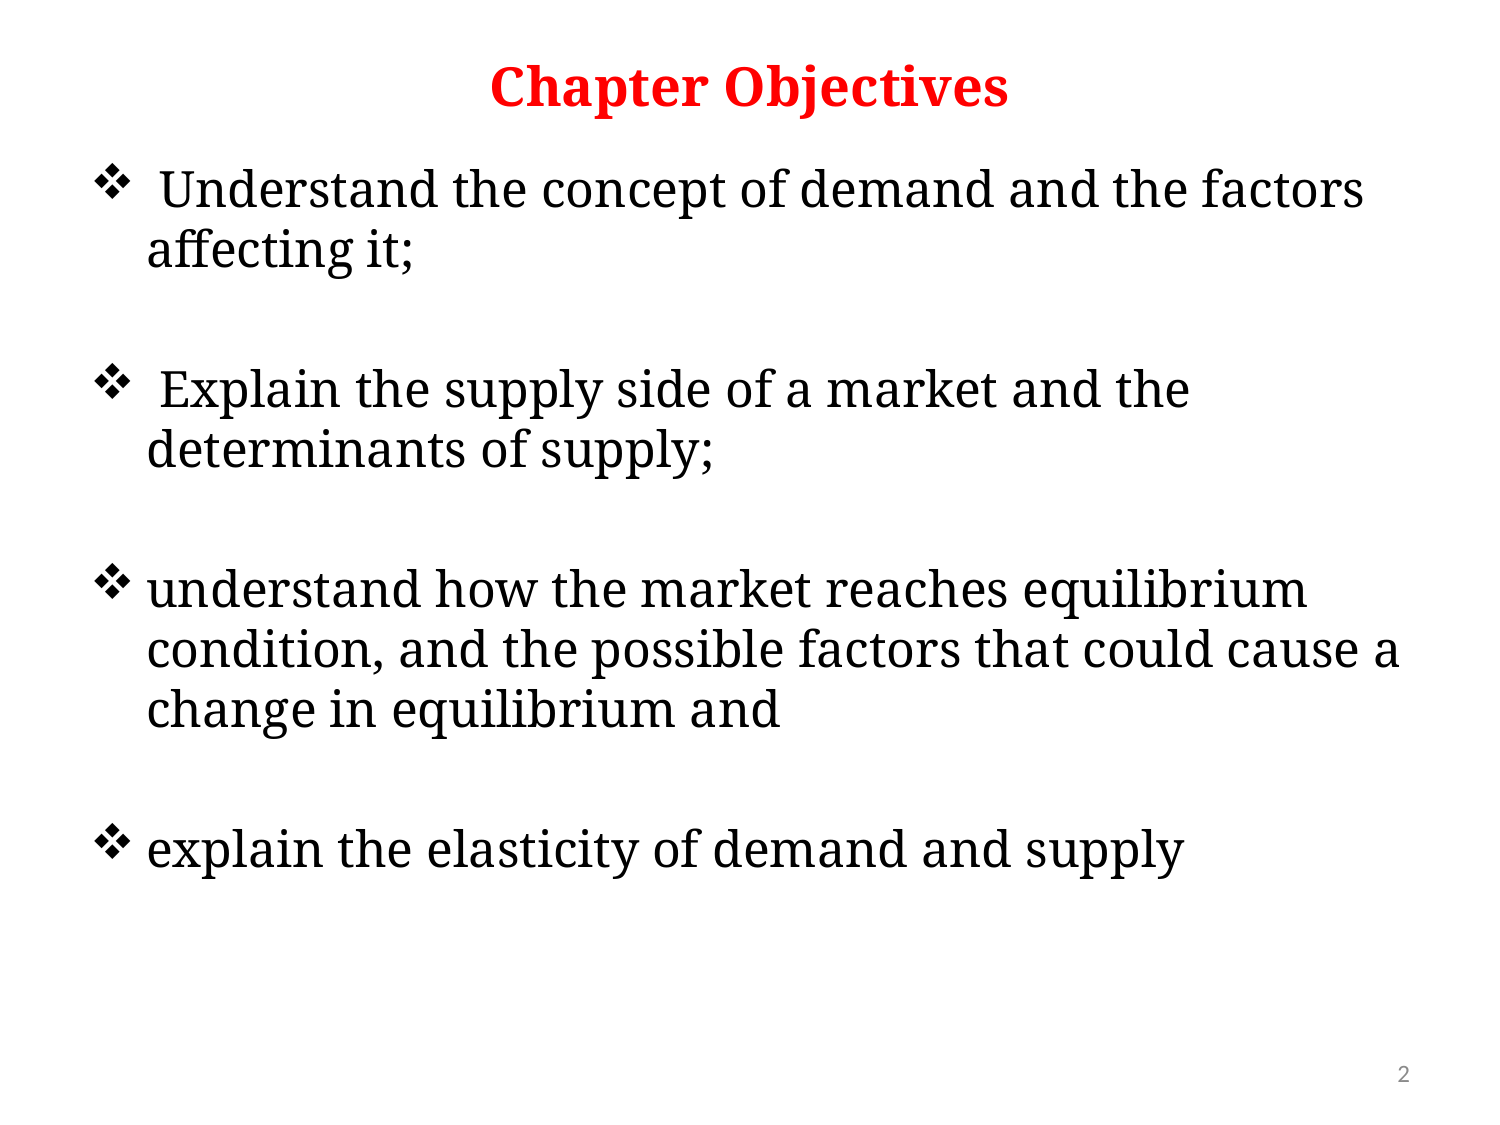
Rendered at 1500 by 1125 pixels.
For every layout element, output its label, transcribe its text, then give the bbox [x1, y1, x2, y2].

title Chapter Objectives [75, 45, 1425, 125]
list Understand the concept of demand and the factors affecting it; Explain the supply side of a market and the determinants of supply; understand how the market reaches equilibrium condition, and the possible factors that could cause a change in equilibrium and explain the elasticity of demand and supply [75, 149, 1425, 1005]
slide_number 2 [1074, 1042, 1425, 1103]
